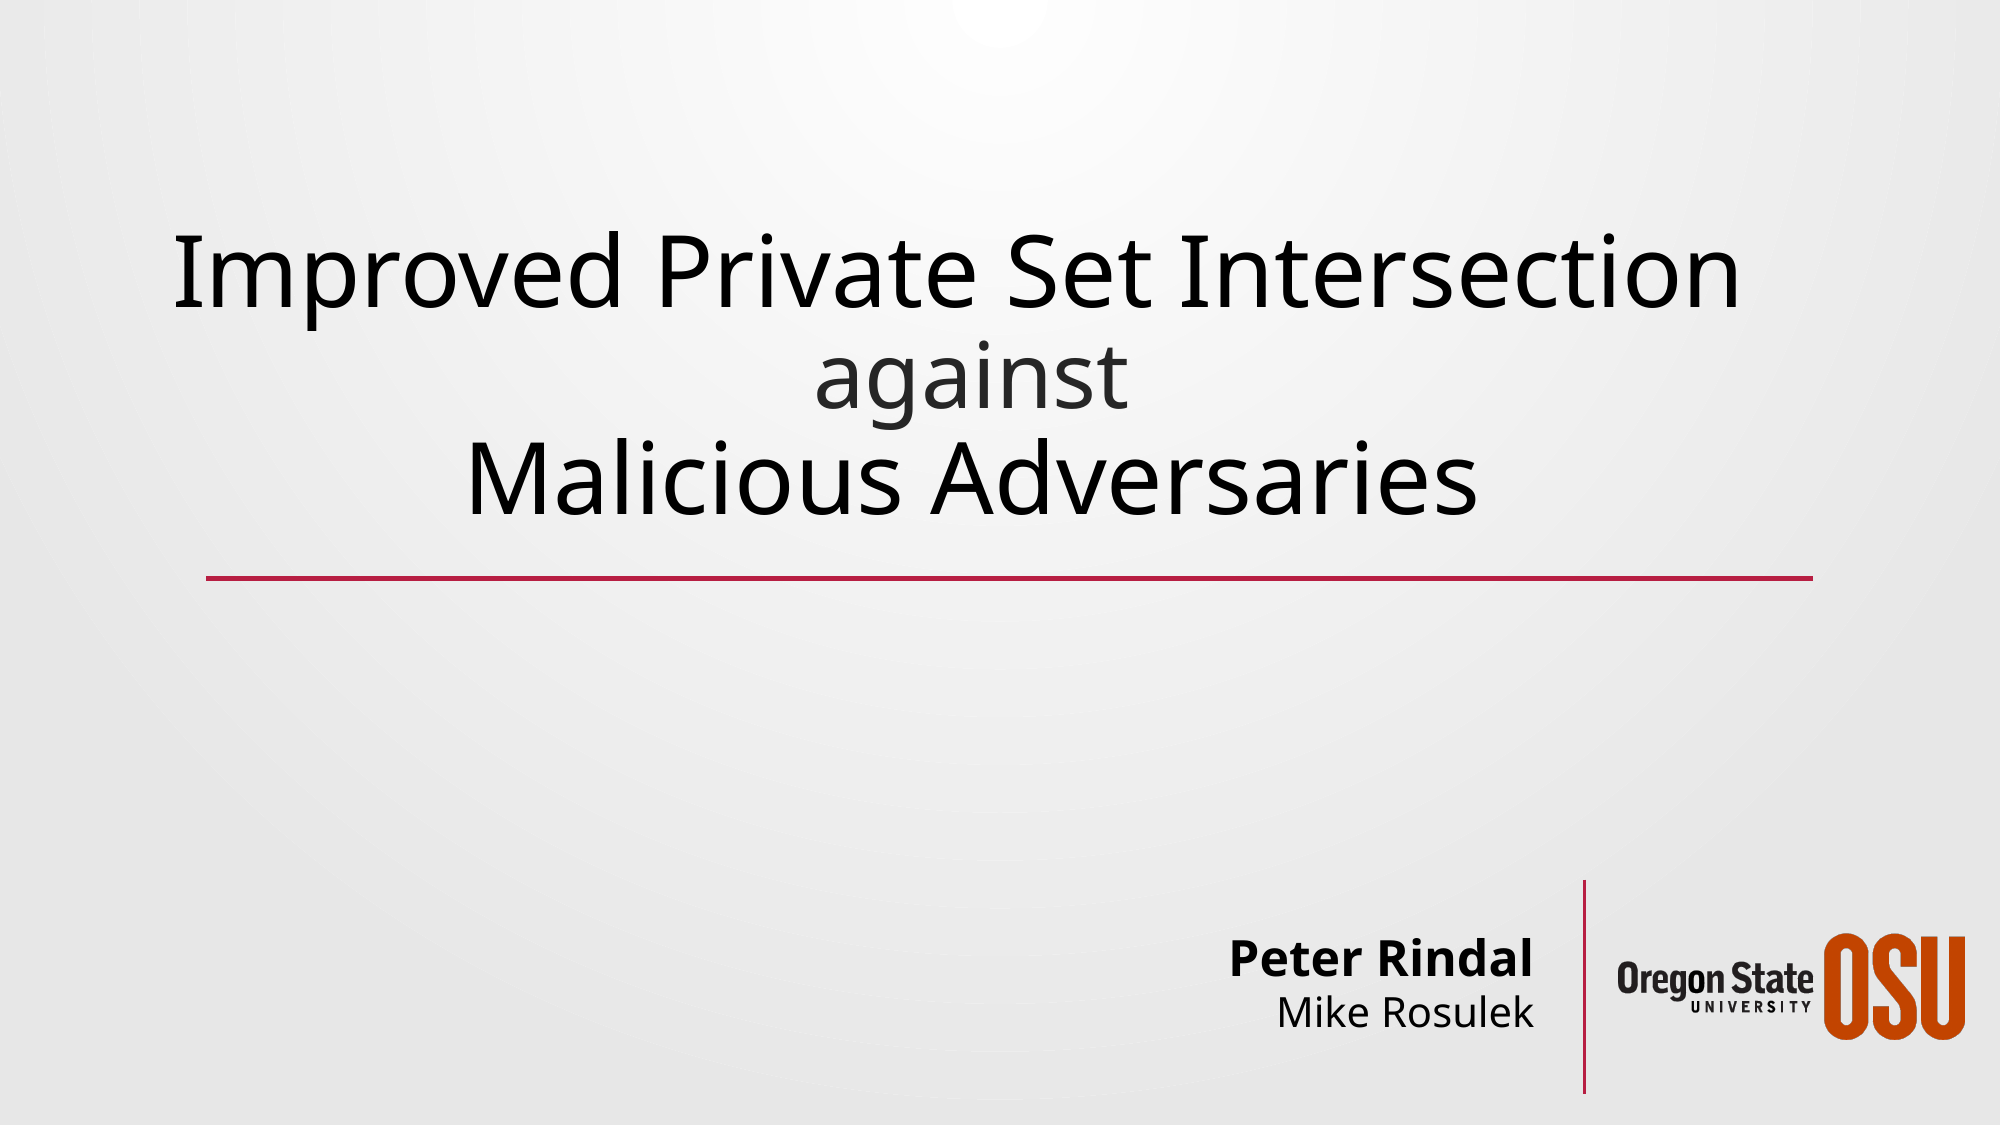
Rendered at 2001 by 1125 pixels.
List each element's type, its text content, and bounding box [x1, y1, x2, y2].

title Improved Private Set Intersection against Malicious Adversaries [147, 118, 1797, 536]
text_box Peter Rindal Mike Rosulek [1046, 918, 1550, 1044]
picture [1616, 932, 1968, 1041]
